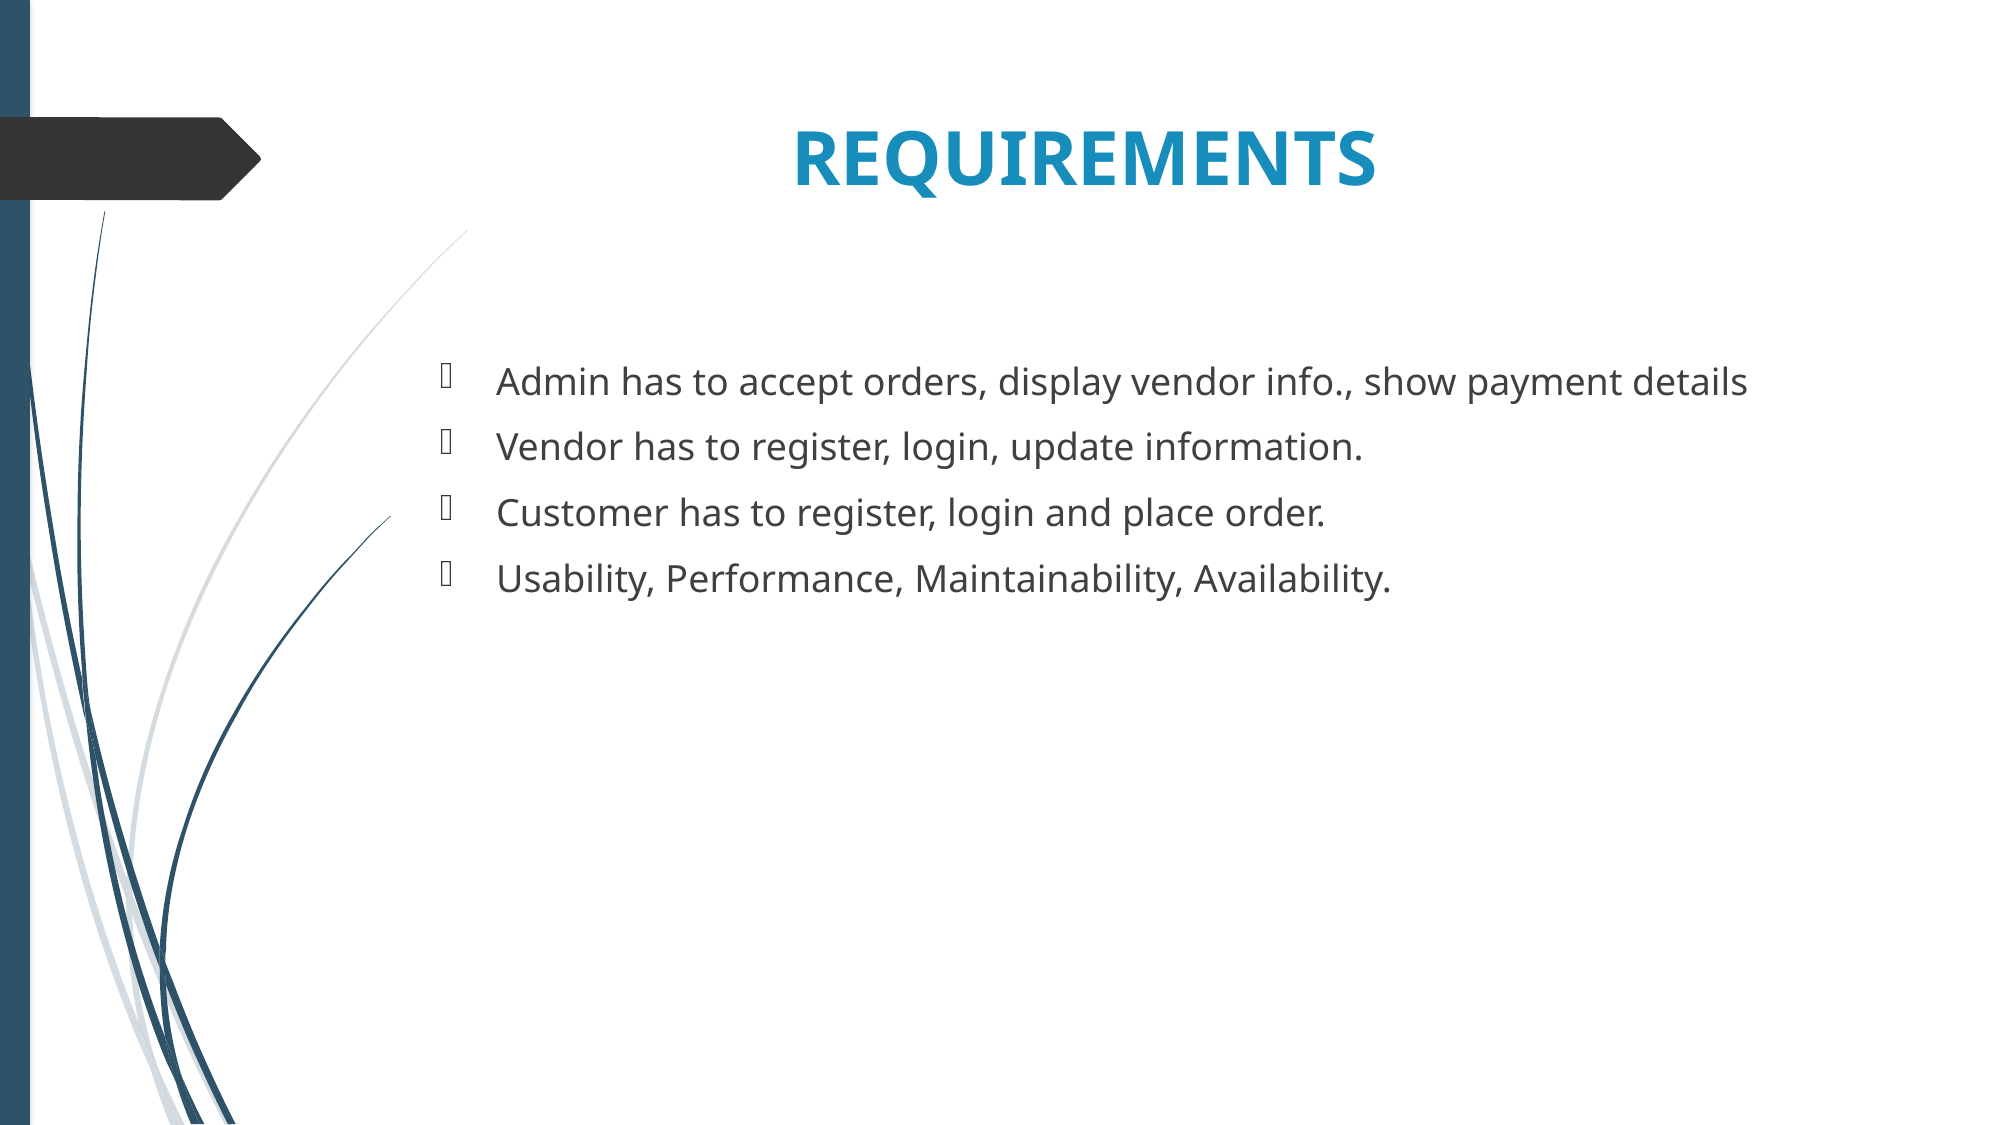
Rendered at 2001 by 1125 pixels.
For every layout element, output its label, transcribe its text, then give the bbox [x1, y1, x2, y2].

list Admin has to accept orders, display vendor info., show payment details Vendor has to register, login, update information. Customer has to register, login and place order. Usability, Performance, Maintainability, Availability. [424, 350, 1888, 970]
title REQUIREMENTS [425, 102, 1888, 313]
